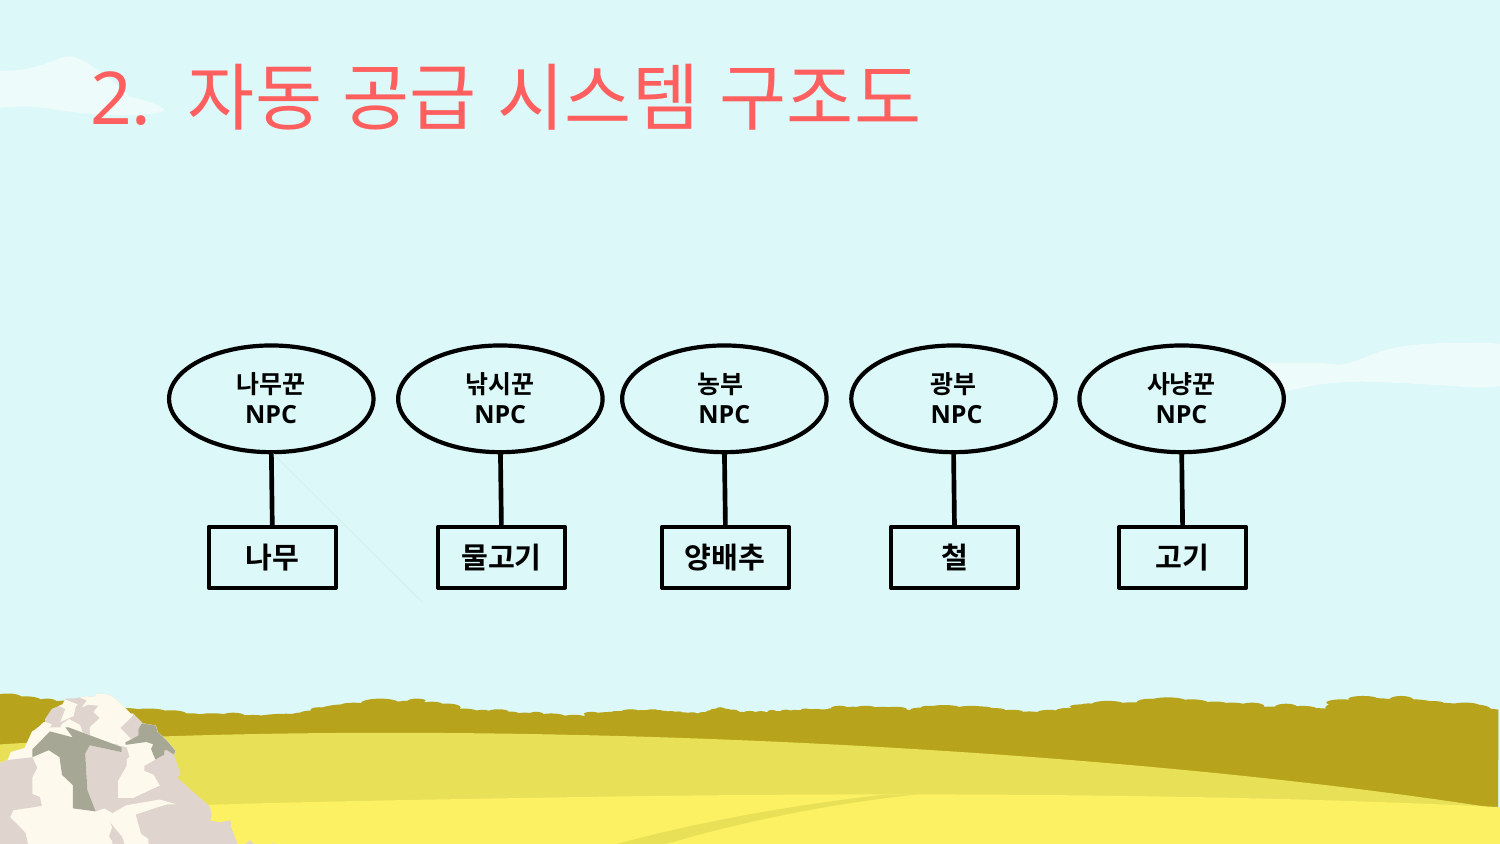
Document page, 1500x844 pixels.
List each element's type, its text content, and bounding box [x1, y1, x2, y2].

text_box 나무 [207, 525, 266, 590]
text_box 고기 [1117, 525, 1248, 590]
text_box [272, 451, 423, 603]
text_box 사냥꾼 NPC [1077, 343, 1286, 455]
text_box 낚시꾼 NPC [396, 343, 605, 455]
text_box 물고기 [436, 525, 567, 590]
text_box 철 [889, 525, 1020, 590]
text_box 농부 NPC [620, 343, 829, 455]
text_box 양배추 [660, 525, 791, 590]
title 2. 자동 공급 시스템 구조도 [75, 48, 1337, 143]
text_box 광부 NPC [849, 343, 1058, 455]
text_box 나무꾼 NPC [166, 343, 376, 455]
